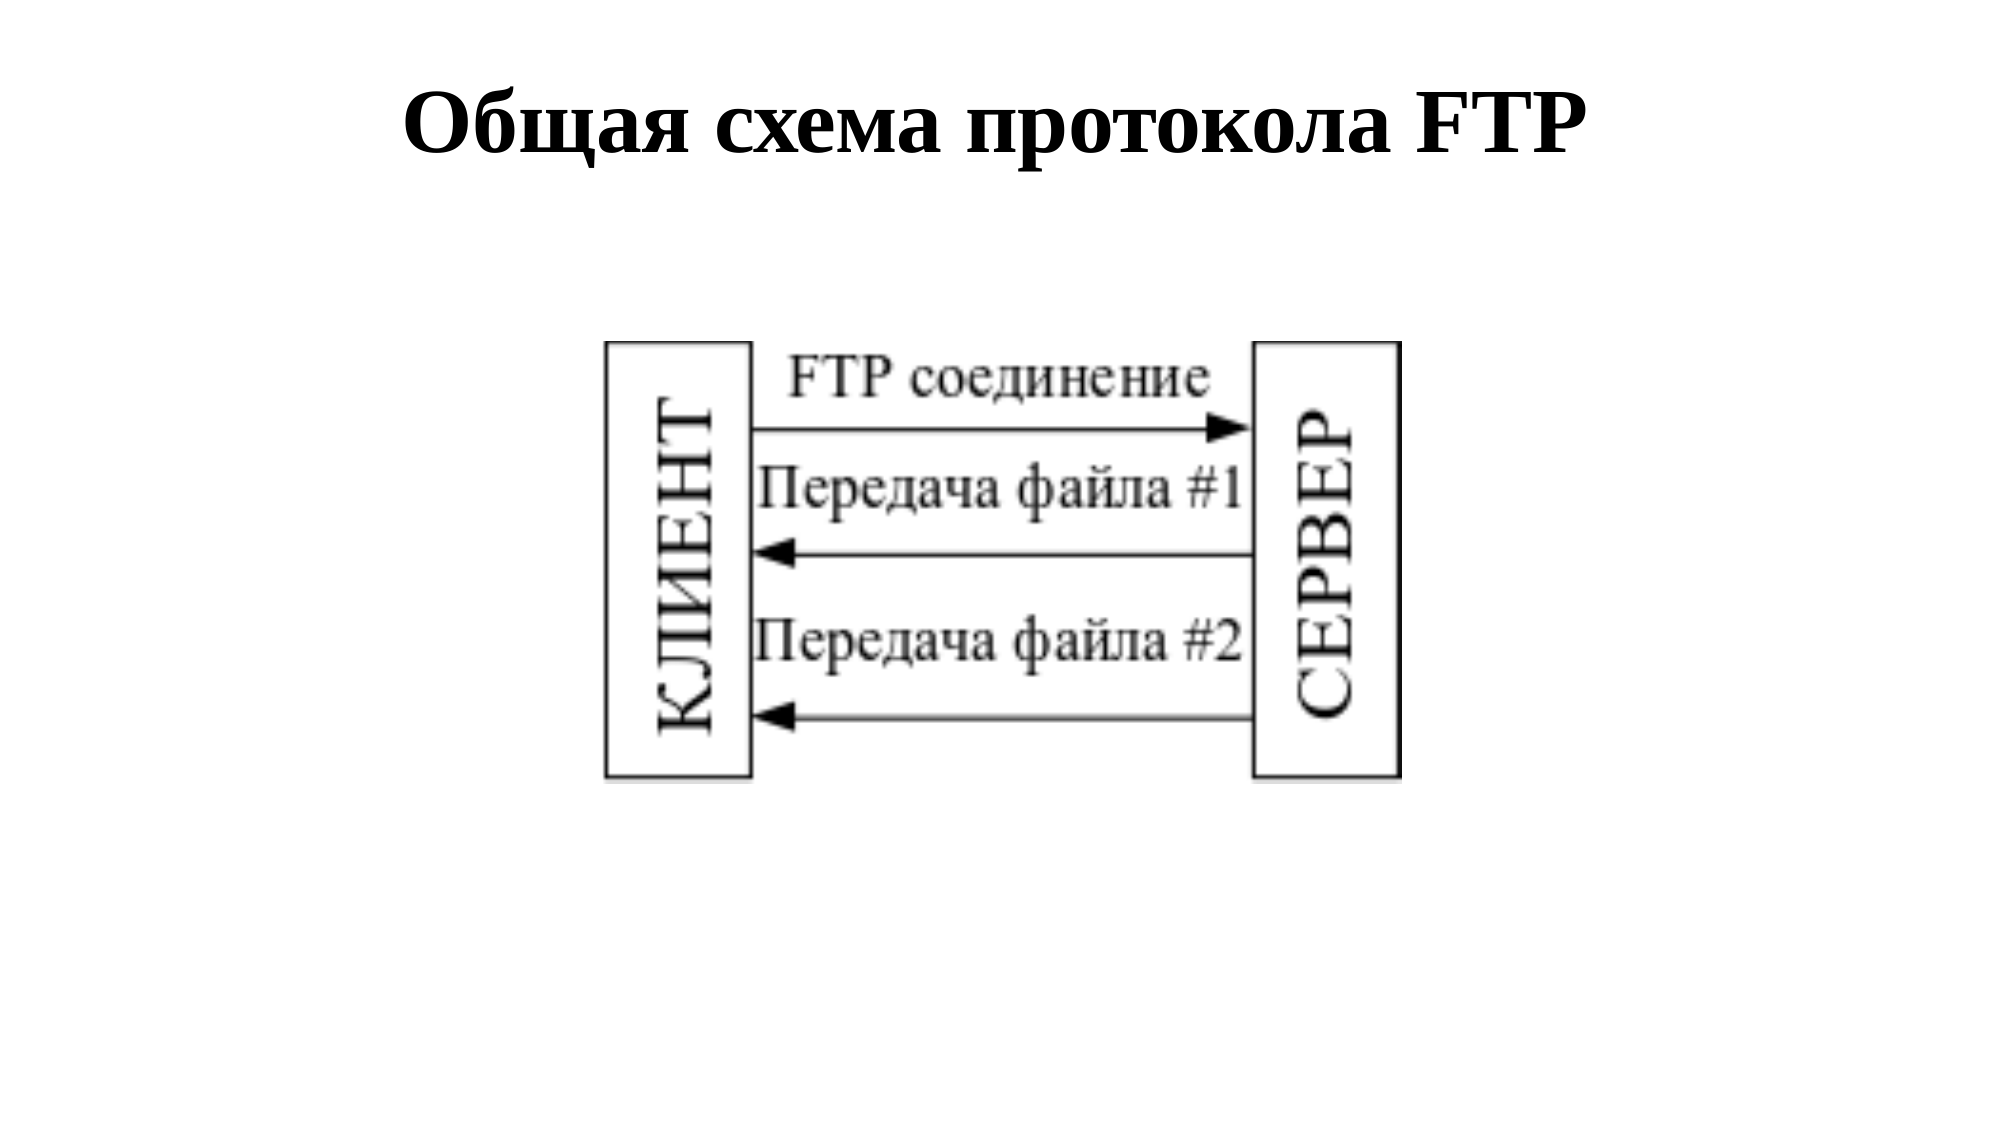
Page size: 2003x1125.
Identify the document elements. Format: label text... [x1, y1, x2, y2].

picture [601, 341, 1402, 784]
title Общая схема протокола FTP [399, 59, 1599, 250]
